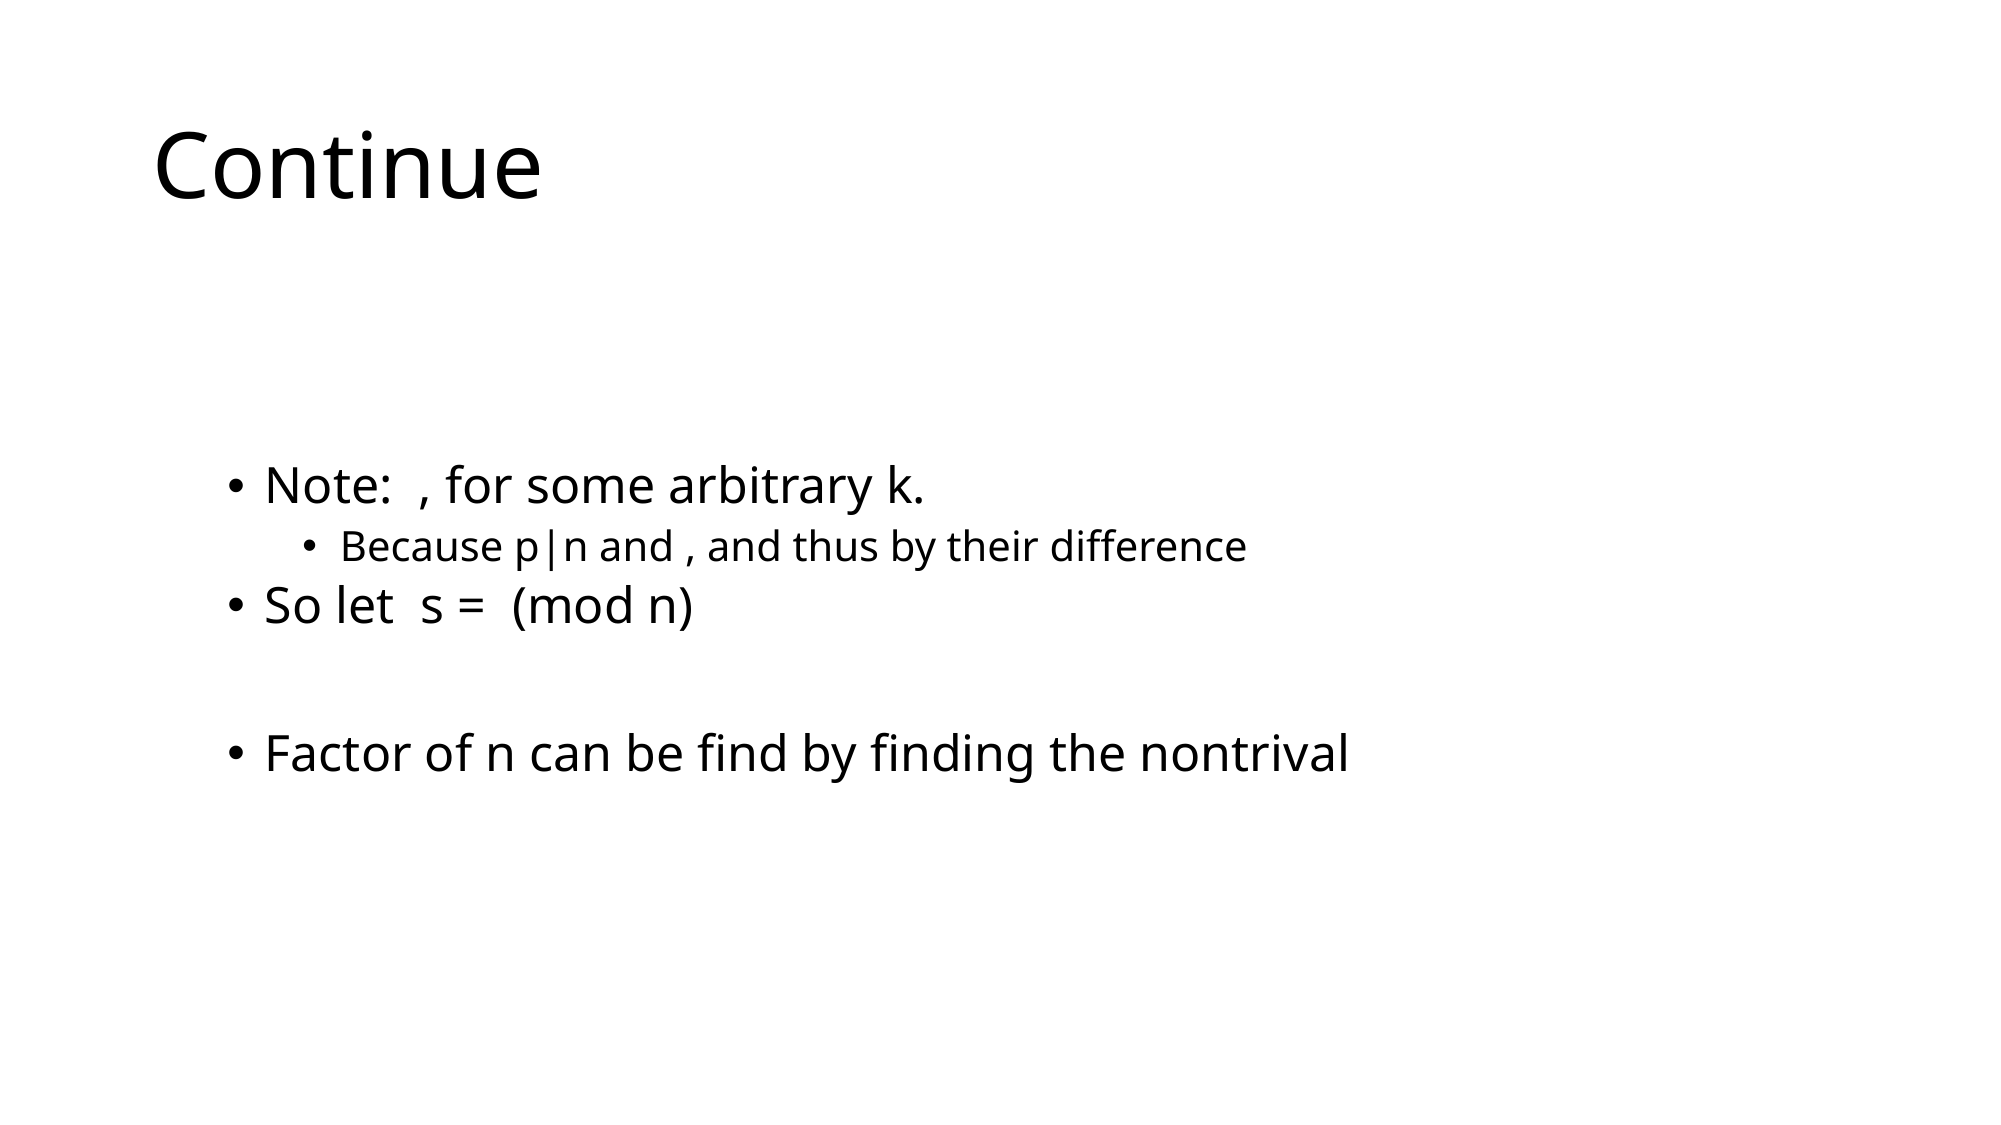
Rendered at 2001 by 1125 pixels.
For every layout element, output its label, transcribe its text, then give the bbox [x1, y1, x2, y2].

title Continue [137, 59, 1863, 278]
